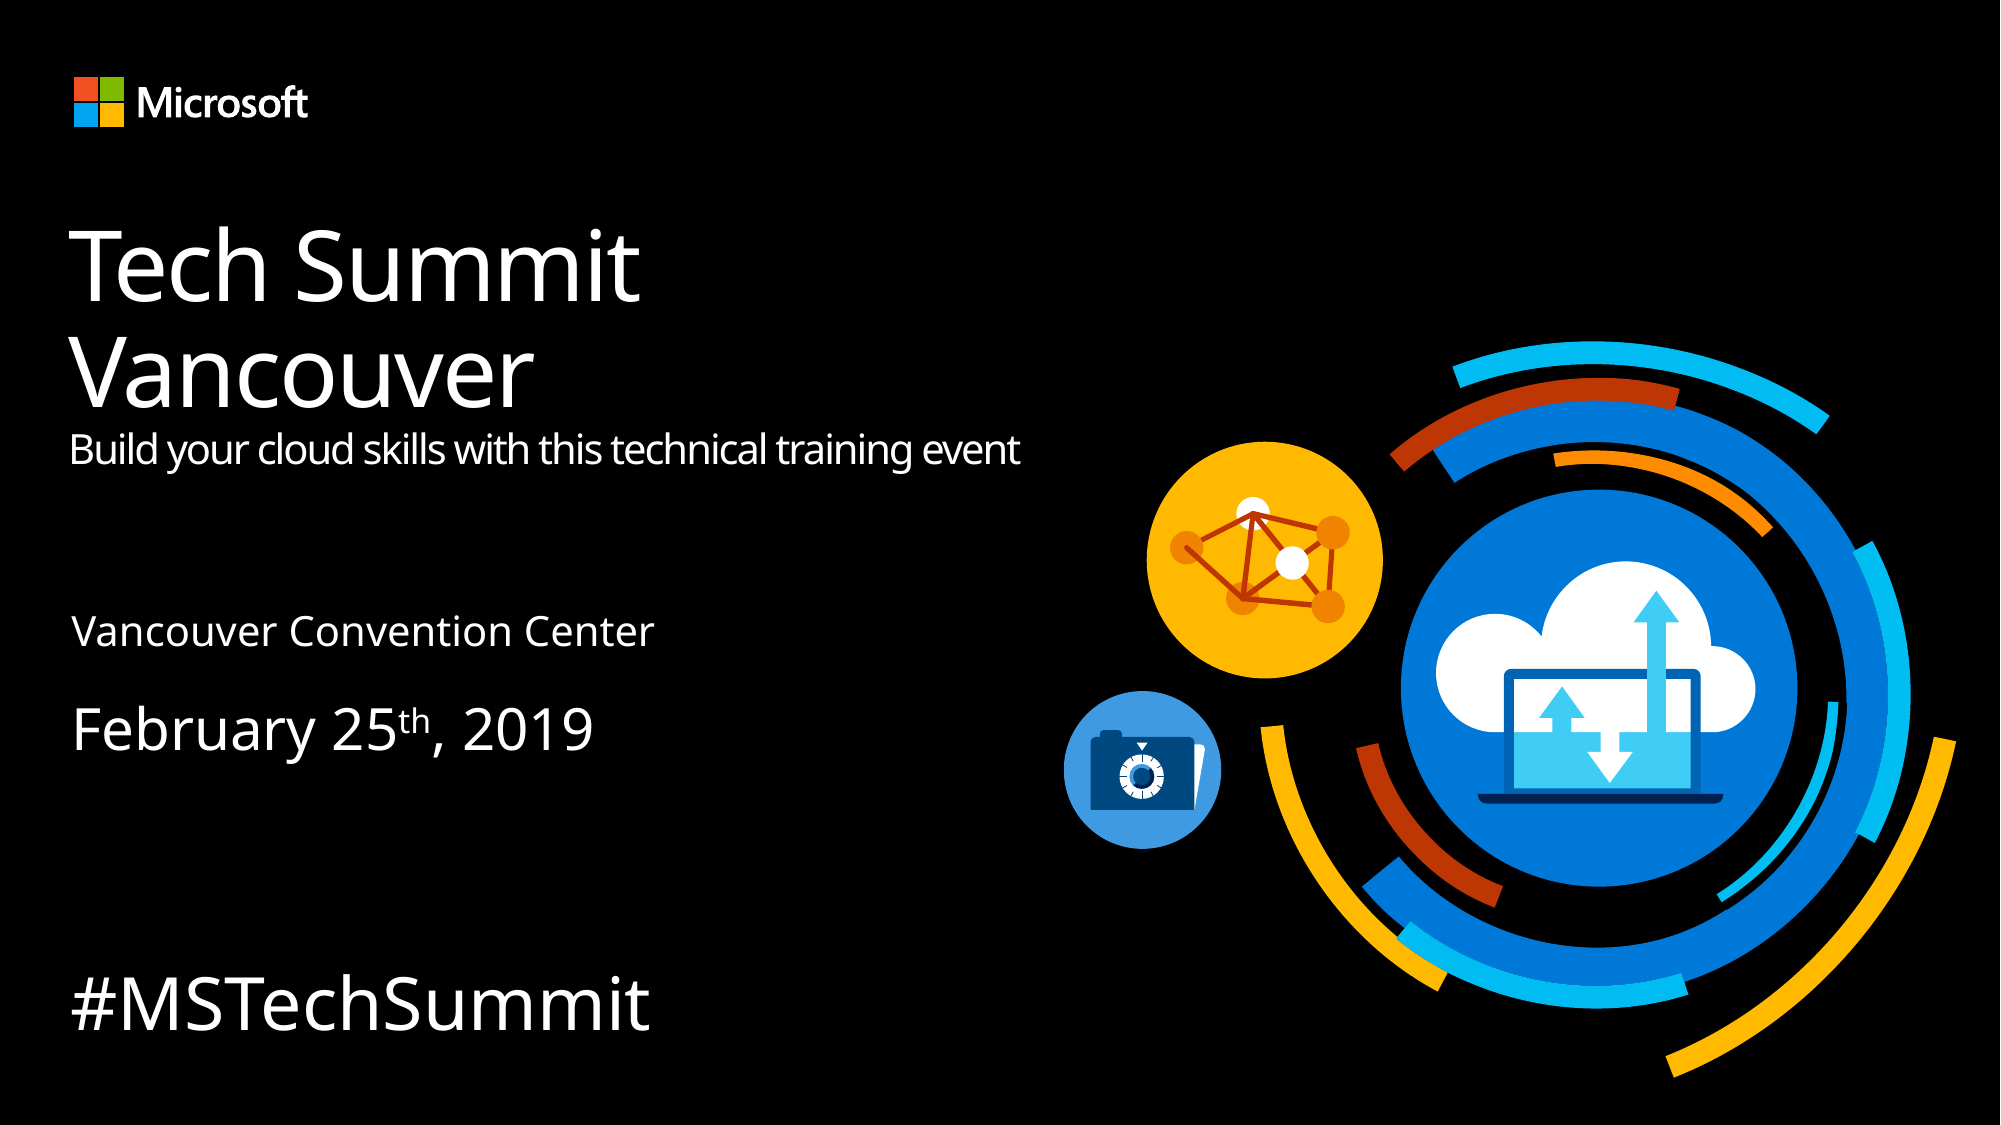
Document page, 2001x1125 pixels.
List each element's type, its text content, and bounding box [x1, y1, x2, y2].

title Tech Summit Vancouver Build your cloud skills with this technical training event [44, 194, 1074, 489]
text_box #MSTechSummit [0, 912, 799, 1089]
list Vancouver Convention Center February 25th, 2019 [44, 592, 927, 887]
